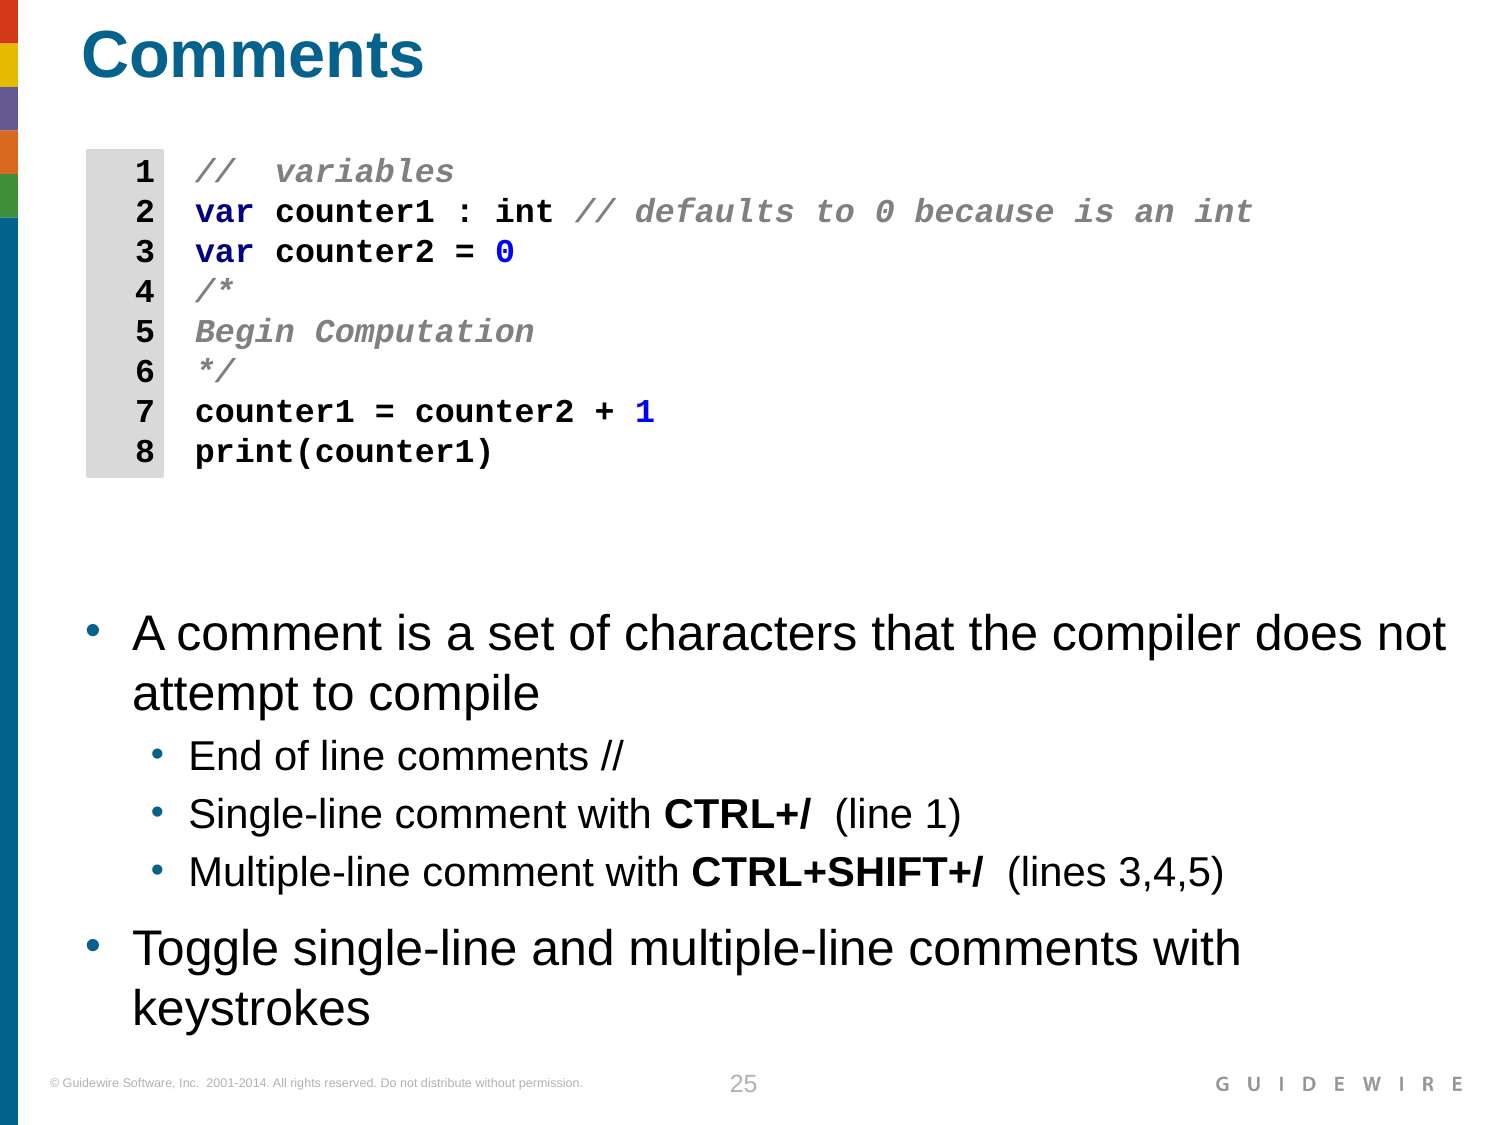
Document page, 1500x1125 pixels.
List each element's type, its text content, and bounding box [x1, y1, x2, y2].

title Comments [81, 19, 1446, 142]
list A comment is a set of characters that the compiler does not attempt to compile End of line comments // Single-line comment with CTRL+/ (line 1) Multiple-line comment with CTRL+SHIFT+/ (lines 3,4,5) Toggle single-line and multiple-line comments with keystrokes [85, 600, 1450, 1050]
text_box [87, 473, 163, 477]
text_box 1 // variables 2 var counter1 : int // defaults to 0 because is an int 3 var counter2 = 0 4 /* 5 Begin Computation 6 */ 7 counter1 = counter2 + 1 8 print(counter1) [75, 149, 1450, 473]
picture [1215, 1073, 1480, 1096]
